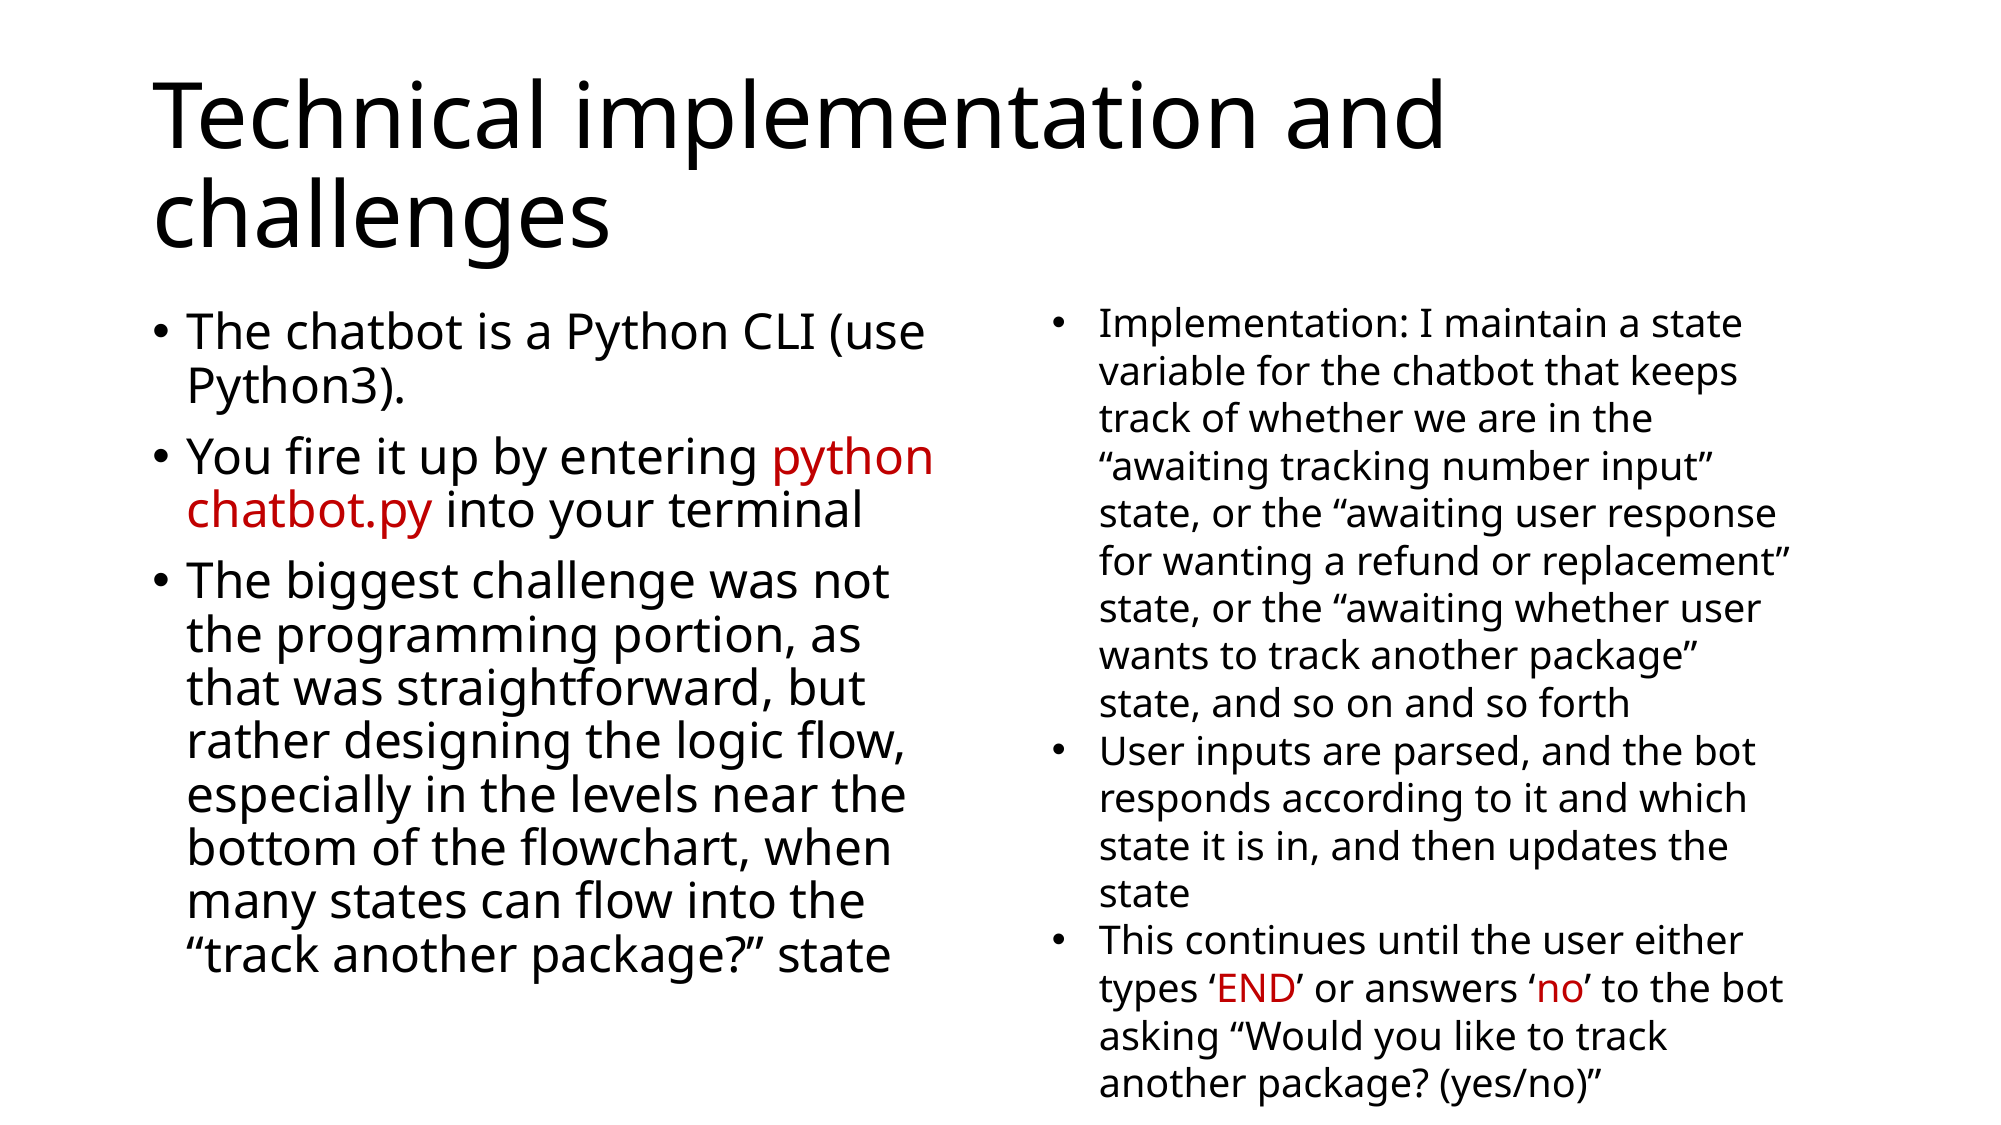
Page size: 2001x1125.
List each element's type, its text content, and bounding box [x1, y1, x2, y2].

list The chatbot is a Python CLI (use Python3). You fire it up by entering python chatbot.py into your terminal The biggest challenge was not the programming portion, as that was straightforward, but rather designing the logic flow, especially in the levels near the bottom of the flowchart, when many states can flow into the “track another package?” state [137, 299, 957, 1014]
title Technical implementation and challenges [137, 59, 1863, 278]
text_box Implementation: I maintain a state variable for the chatbot that keeps track of whether we are in the “awaiting tracking number input” state, or the “awaiting user response for wanting a refund or replacement” state, or the “awaiting whether user wants to track another package” state, and so on and so forth User inputs are parsed, and the bot responds according to it and which state it is in, and then updates the state This continues until the user either types ‘END’ or answers ‘no’ to the bot asking “Would you like to track another package? (yes/no)” [1037, 290, 1810, 1125]
